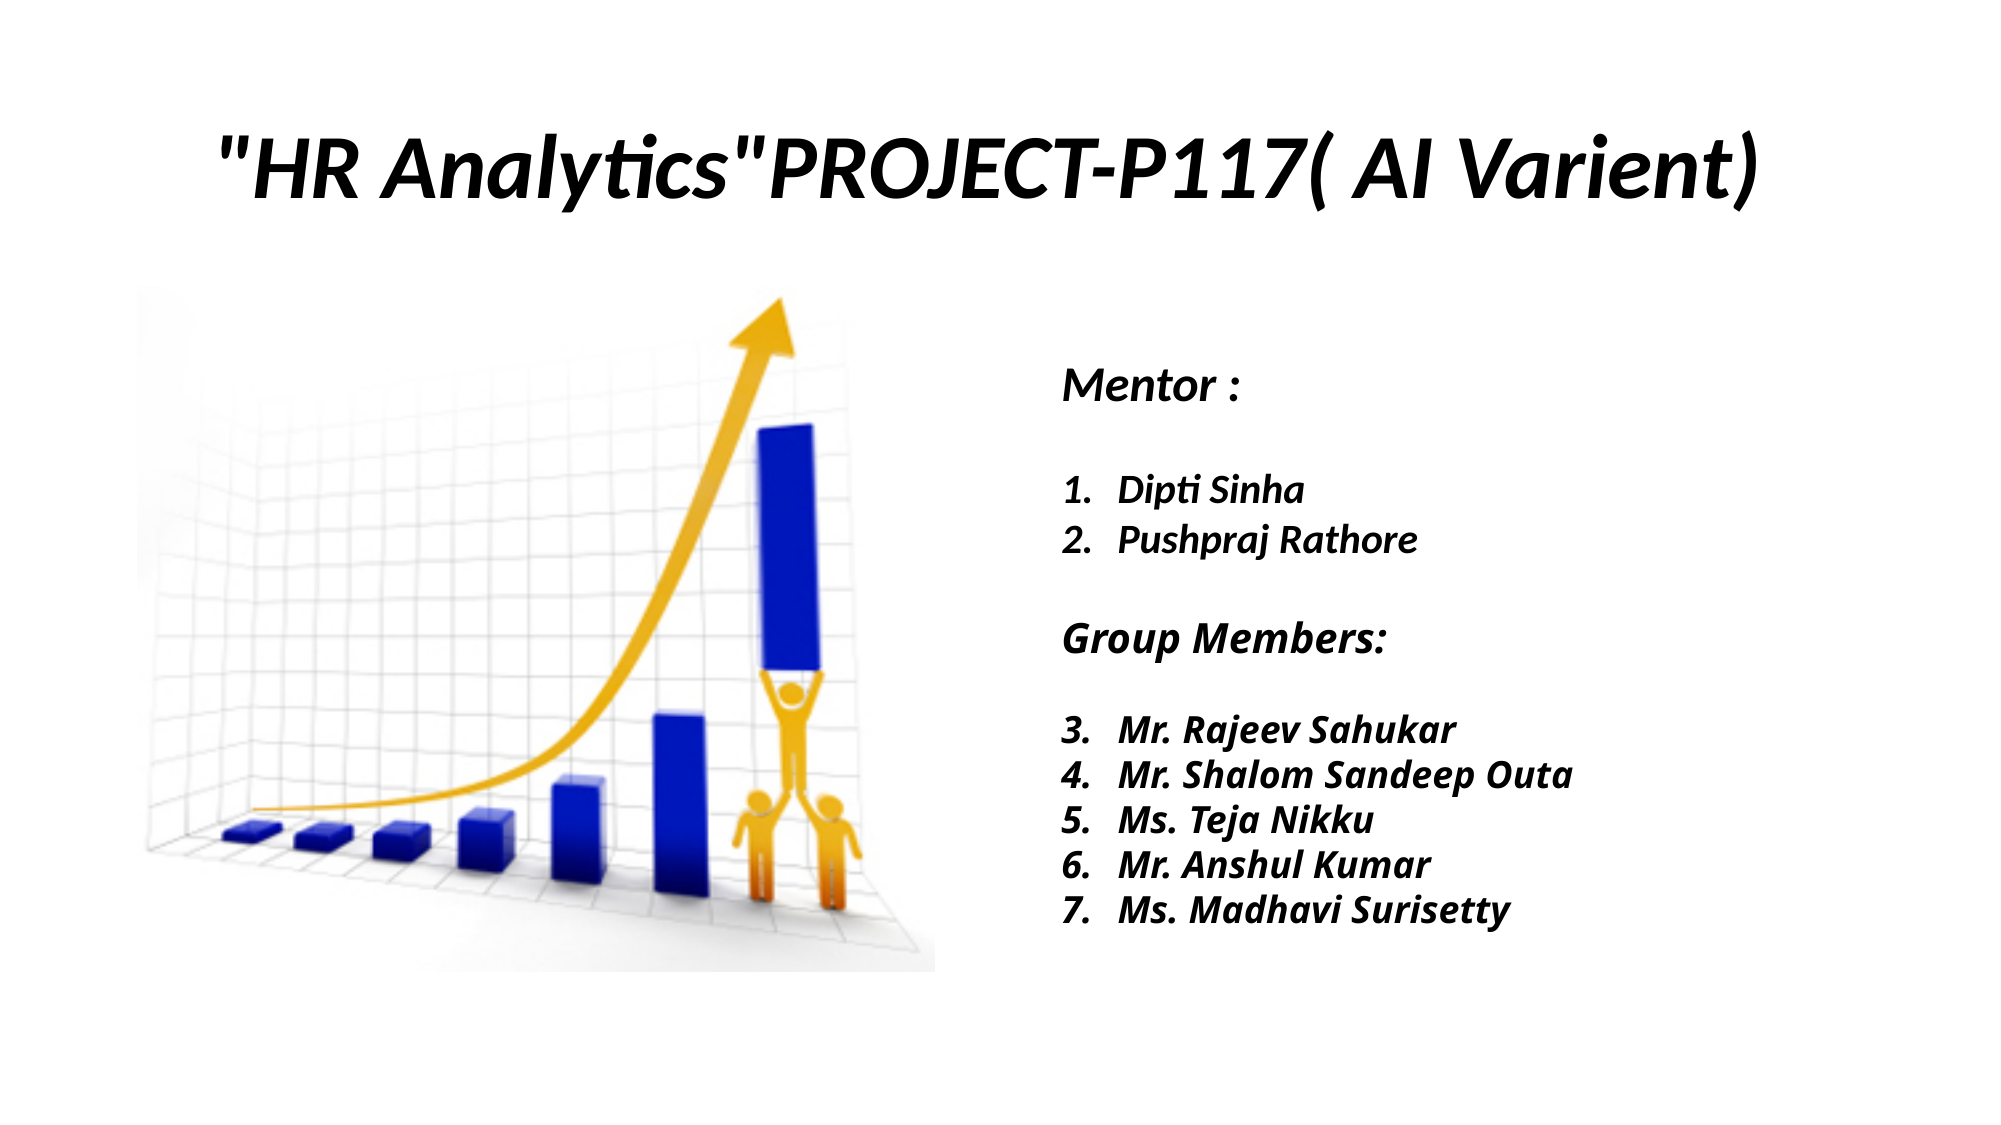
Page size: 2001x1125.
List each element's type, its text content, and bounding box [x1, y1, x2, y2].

text_box Mentor : Dipti Sinha Pushpraj Rathore Group Members: Mr. Rajeev Sahukar Mr. Shalom Sandeep Outa Ms. Teja Nikku Mr. Anshul Kumar Ms. Madhavi Surisetty [1046, 343, 1863, 984]
picture [137, 286, 935, 972]
title "HR Analytics"PROJECT-P117( AI Varient) [50, 59, 1925, 278]
